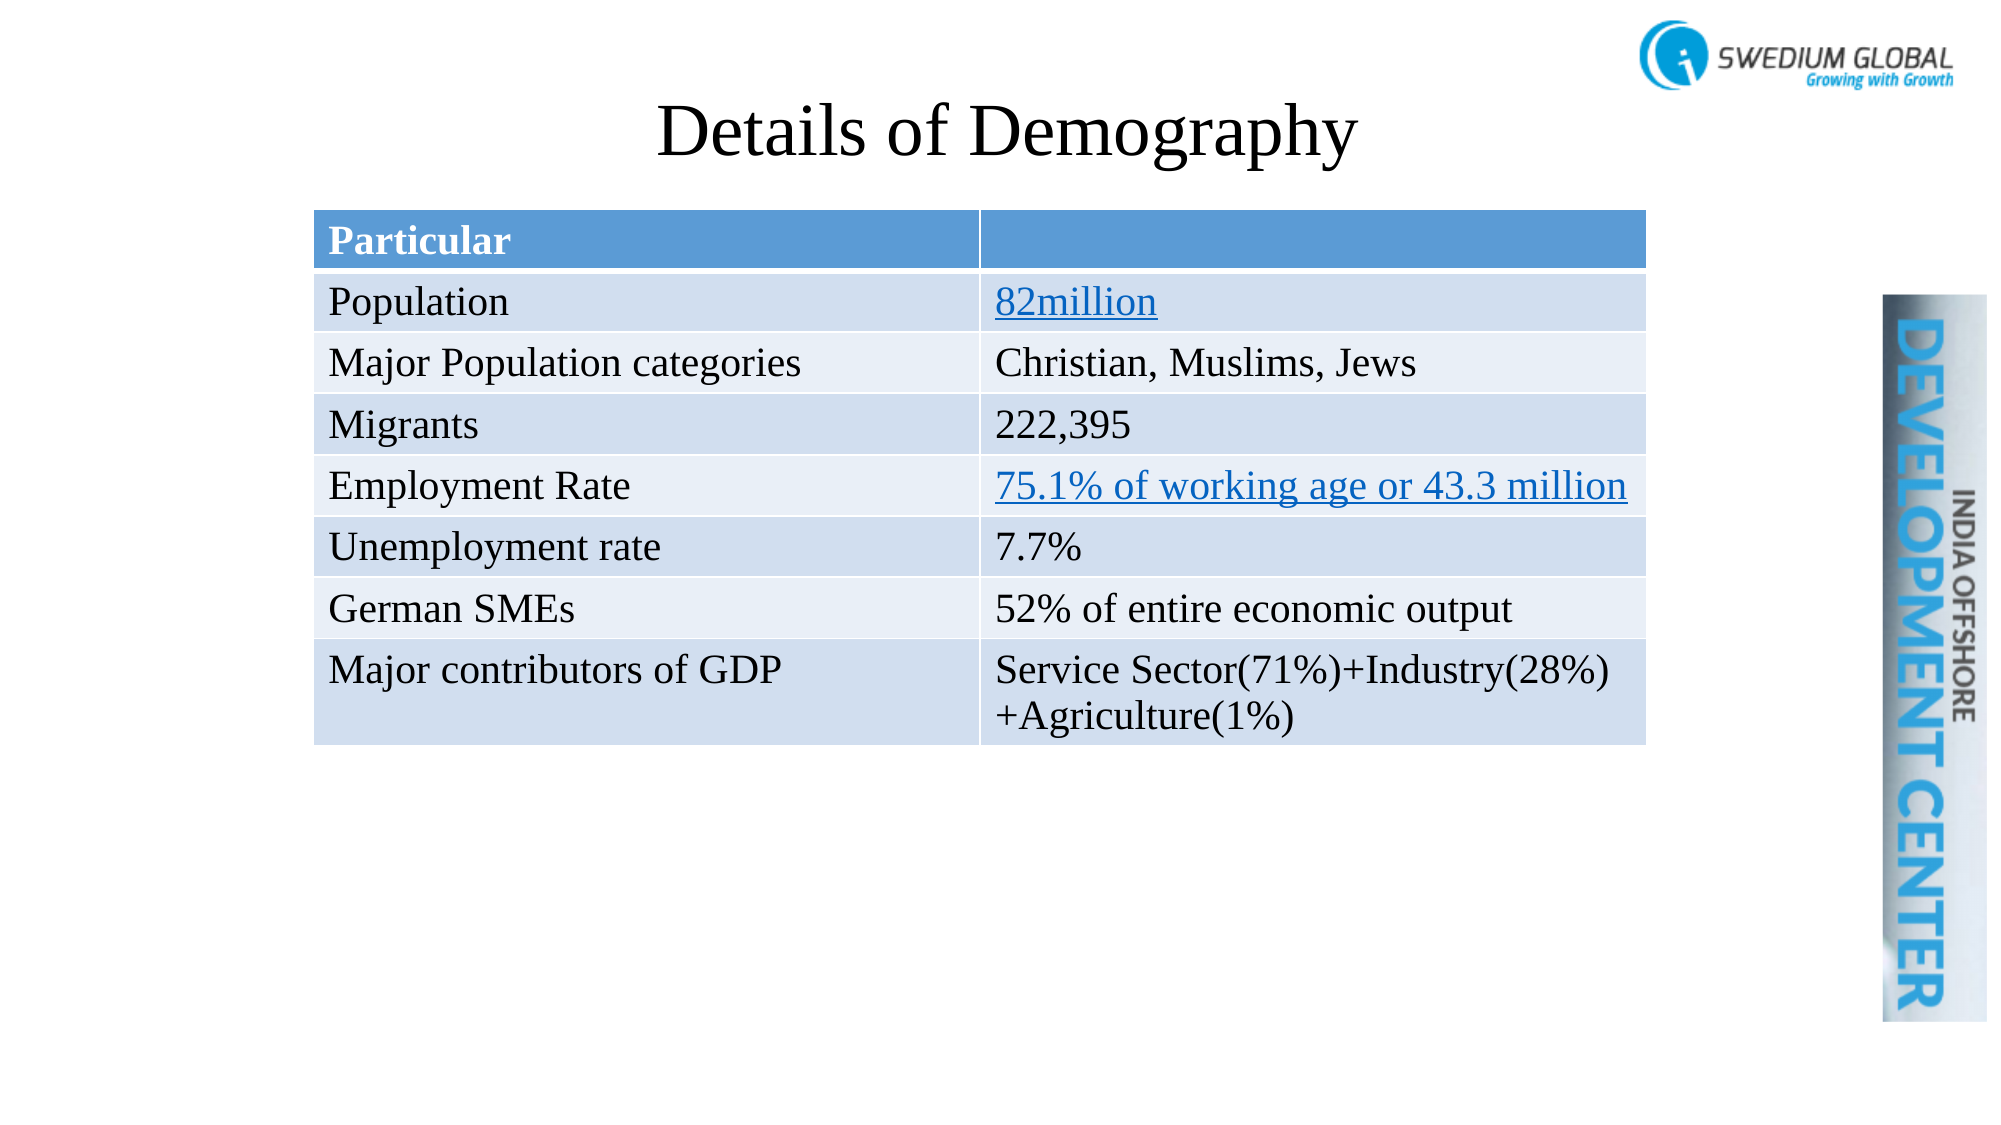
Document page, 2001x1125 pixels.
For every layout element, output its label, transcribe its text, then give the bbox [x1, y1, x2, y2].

table_cell German SMEs [314, 578, 979, 638]
table_cell 75.1% of working age or 43.3 million [981, 456, 1646, 515]
picture [1637, 16, 1961, 95]
title Details of Demography [145, 73, 1871, 189]
picture [1678, 59, 1694, 73]
picture [1680, 49, 1687, 56]
picture [1883, 295, 1986, 1021]
table_header [981, 210, 1646, 268]
table_cell Unemployment rate [314, 517, 979, 576]
table_cell Service Sector(71%)+Industry(28%)+Agriculture(1%) [981, 639, 1646, 745]
table_cell Employment Rate [314, 456, 979, 515]
table_cell Population [314, 274, 979, 331]
table_cell 222,395 [981, 394, 1646, 454]
table_cell Christian, Muslims, Jews [981, 333, 1646, 392]
table_cell 82million [981, 274, 1646, 331]
table_cell Migrants [314, 394, 979, 454]
table_cell Major contributors of GDP [314, 639, 979, 745]
table_header Particular [314, 210, 979, 268]
table_cell 7.7% [981, 517, 1646, 576]
table_cell 52% of entire economic output [981, 578, 1646, 638]
table_cell Major Population categories [314, 333, 979, 392]
